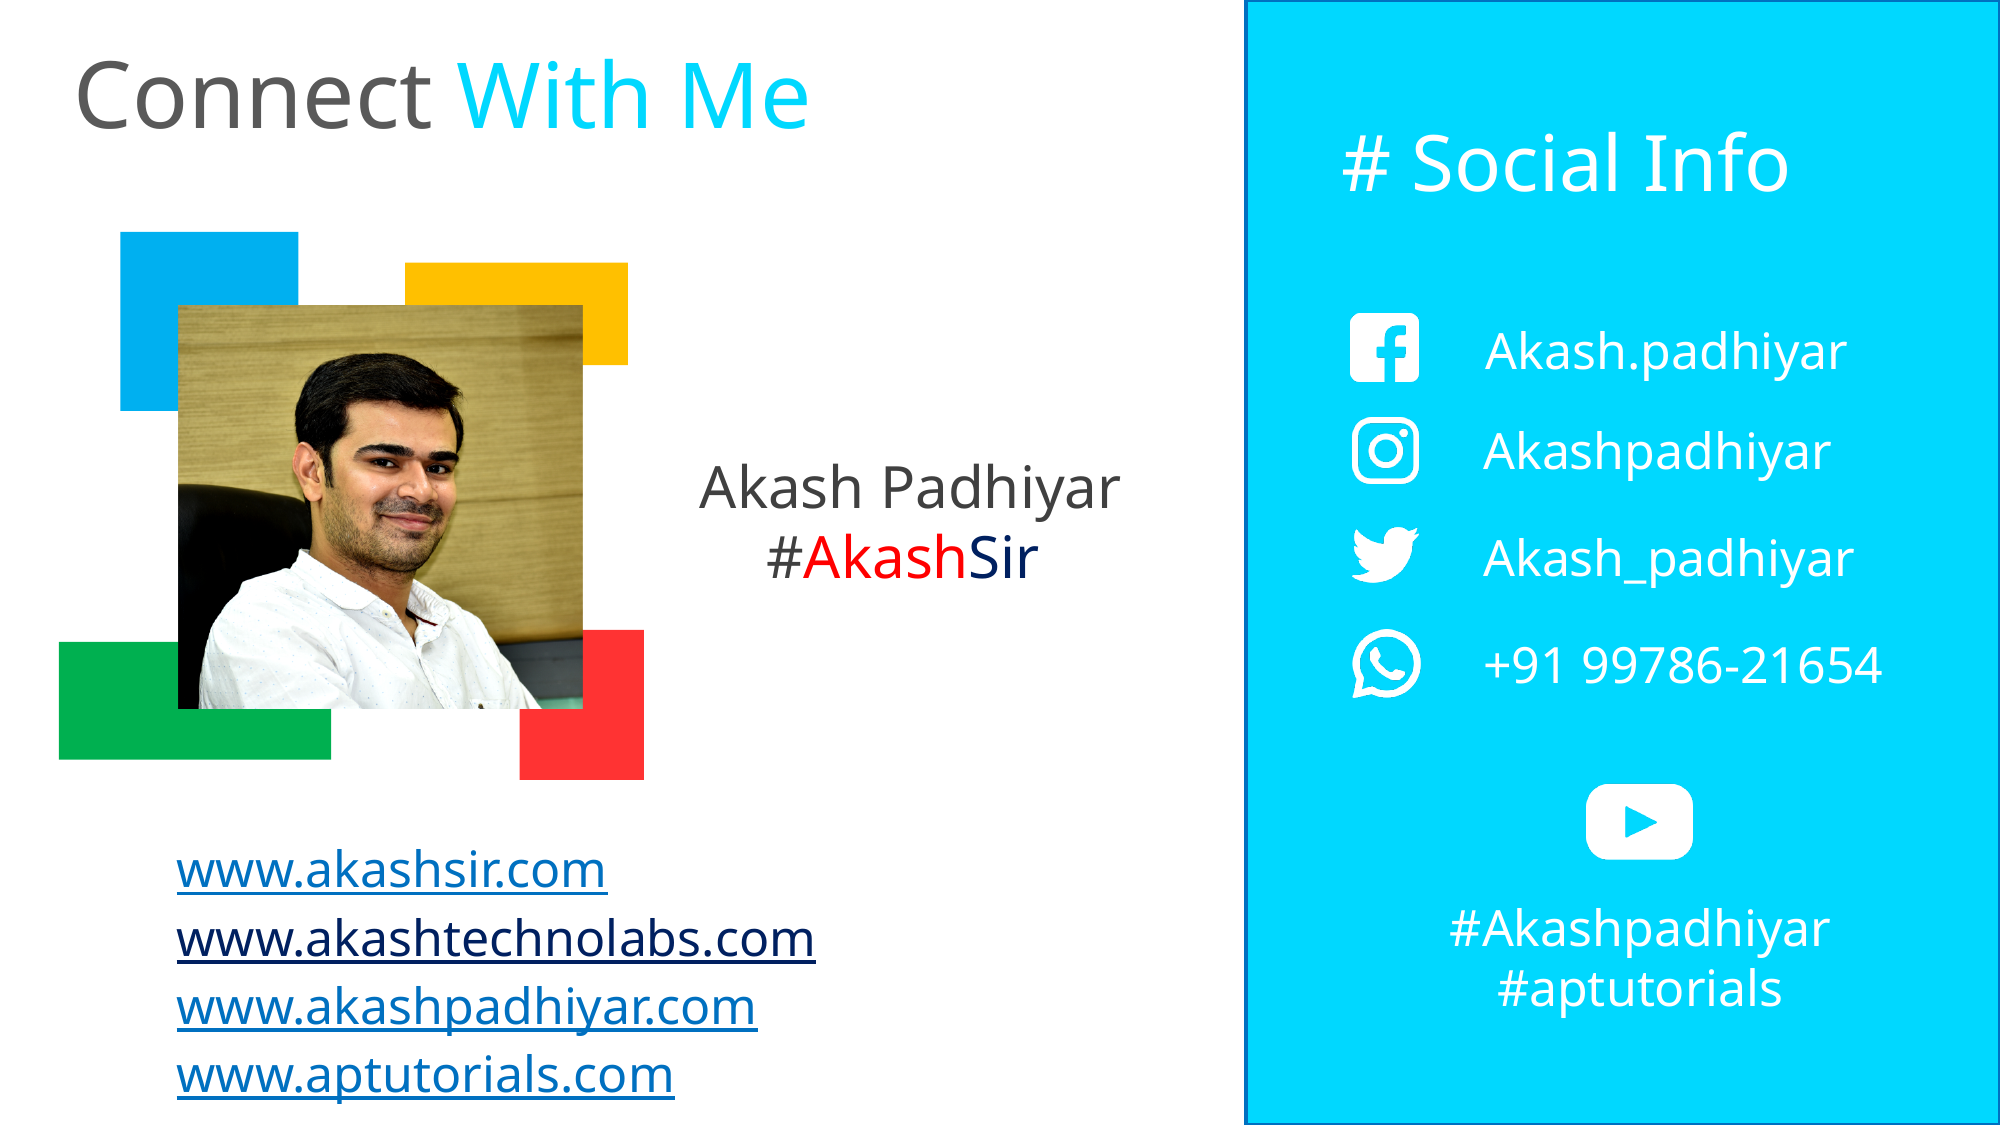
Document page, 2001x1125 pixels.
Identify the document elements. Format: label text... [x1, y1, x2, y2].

text_box [118, 230, 301, 413]
text_box Akash.padhiyar [1470, 312, 1914, 388]
title Connect With Me [58, 39, 897, 157]
picture [1351, 520, 1419, 588]
text_box Akashpadhiyar [1468, 411, 1912, 487]
picture [1351, 417, 1419, 484]
picture [171, 305, 584, 709]
text_box [57, 640, 333, 762]
text_box [1244, 0, 2000, 889]
text_box Akash_padhiyar [1468, 518, 1912, 594]
text_box #Akashpadhiyar #aptutorials [1028, 889, 2000, 1125]
picture [1352, 629, 1422, 698]
picture [1585, 768, 1693, 875]
picture [1349, 312, 1419, 382]
text_box # Social Info [1326, 116, 1952, 217]
text_box www.akashsir.com www.akashtechnolabs.com www.akashpadhiyar.com www.aptutorials.com [0, 830, 937, 1125]
text_box Akash Padhiyar #AkashSir [607, 443, 1199, 598]
text_box [517, 628, 646, 782]
text_box +91 99786-21654 [1468, 626, 1971, 701]
text_box [403, 261, 630, 367]
